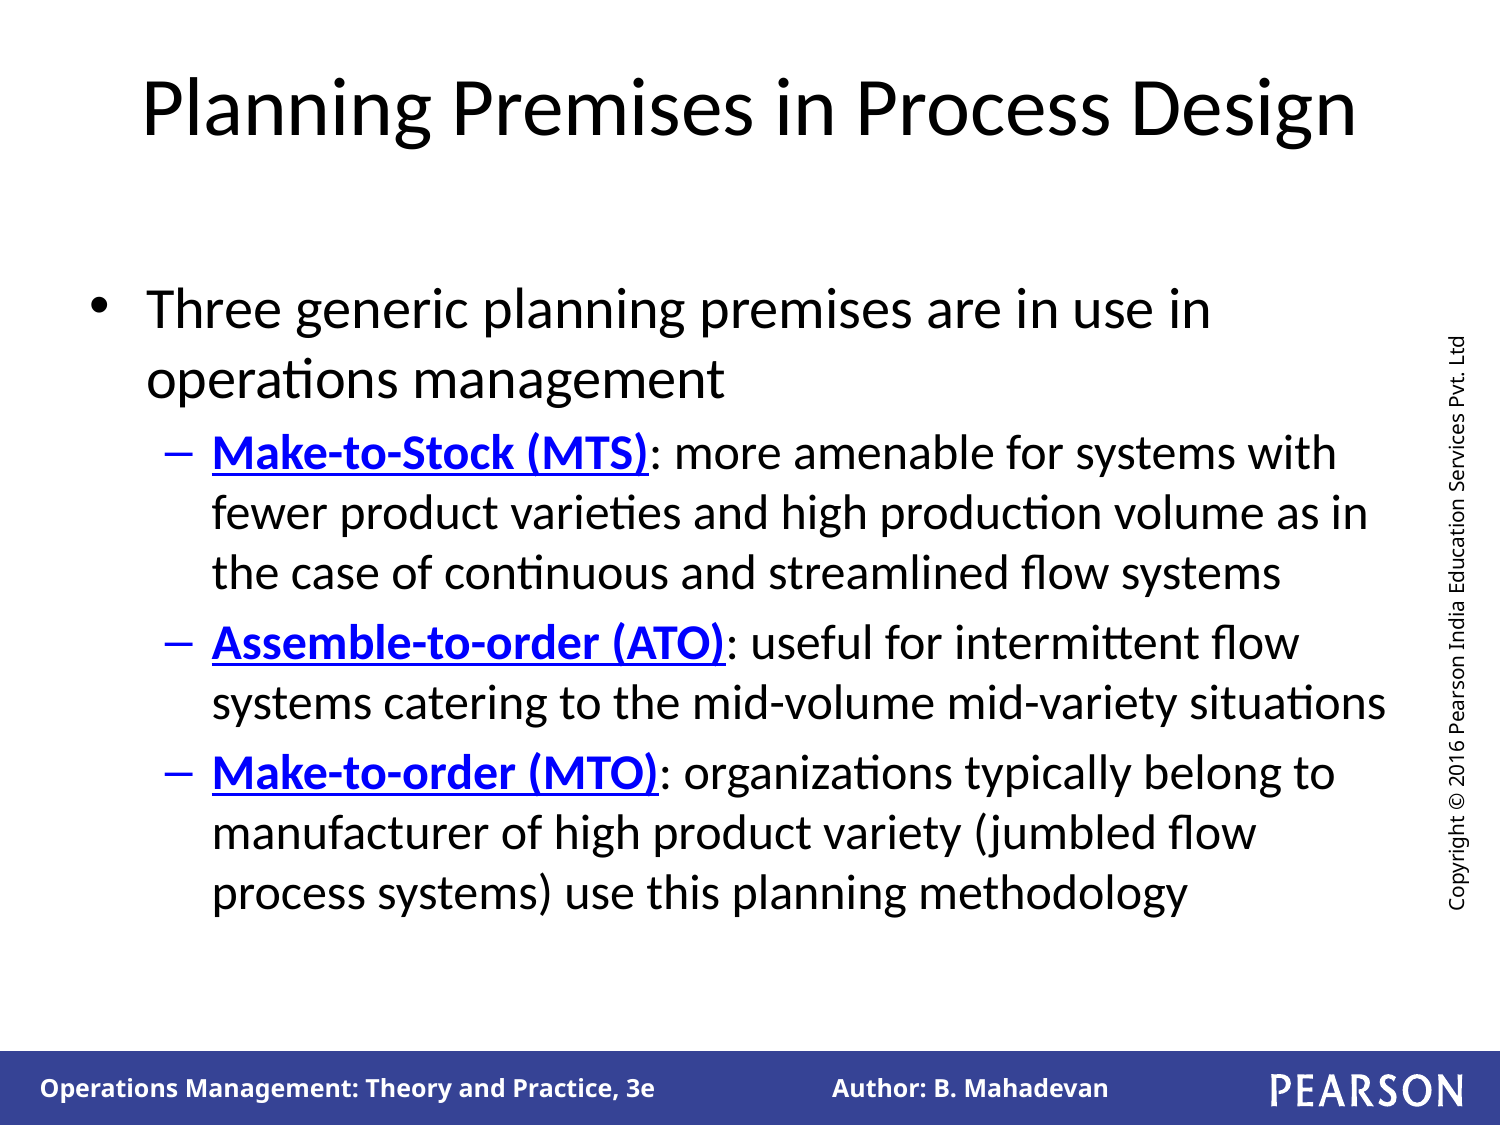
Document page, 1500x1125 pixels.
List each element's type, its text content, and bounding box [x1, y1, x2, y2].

list Three generic planning premises are in use in operations management Make-to-Stock (MTS): more amenable for systems with fewer product varieties and high production volume as in the case of continuous and streamlined flow systems Assemble-to-order (ATO): useful for intermittent flow systems catering to the mid-volume mid-variety situations Make-to-order (MTO): organizations typically belong to manufacturer of high product variety (jumbled flow process systems) use this planning methodology [75, 262, 1425, 1005]
title Planning Premises in Process Design [75, 45, 1425, 233]
